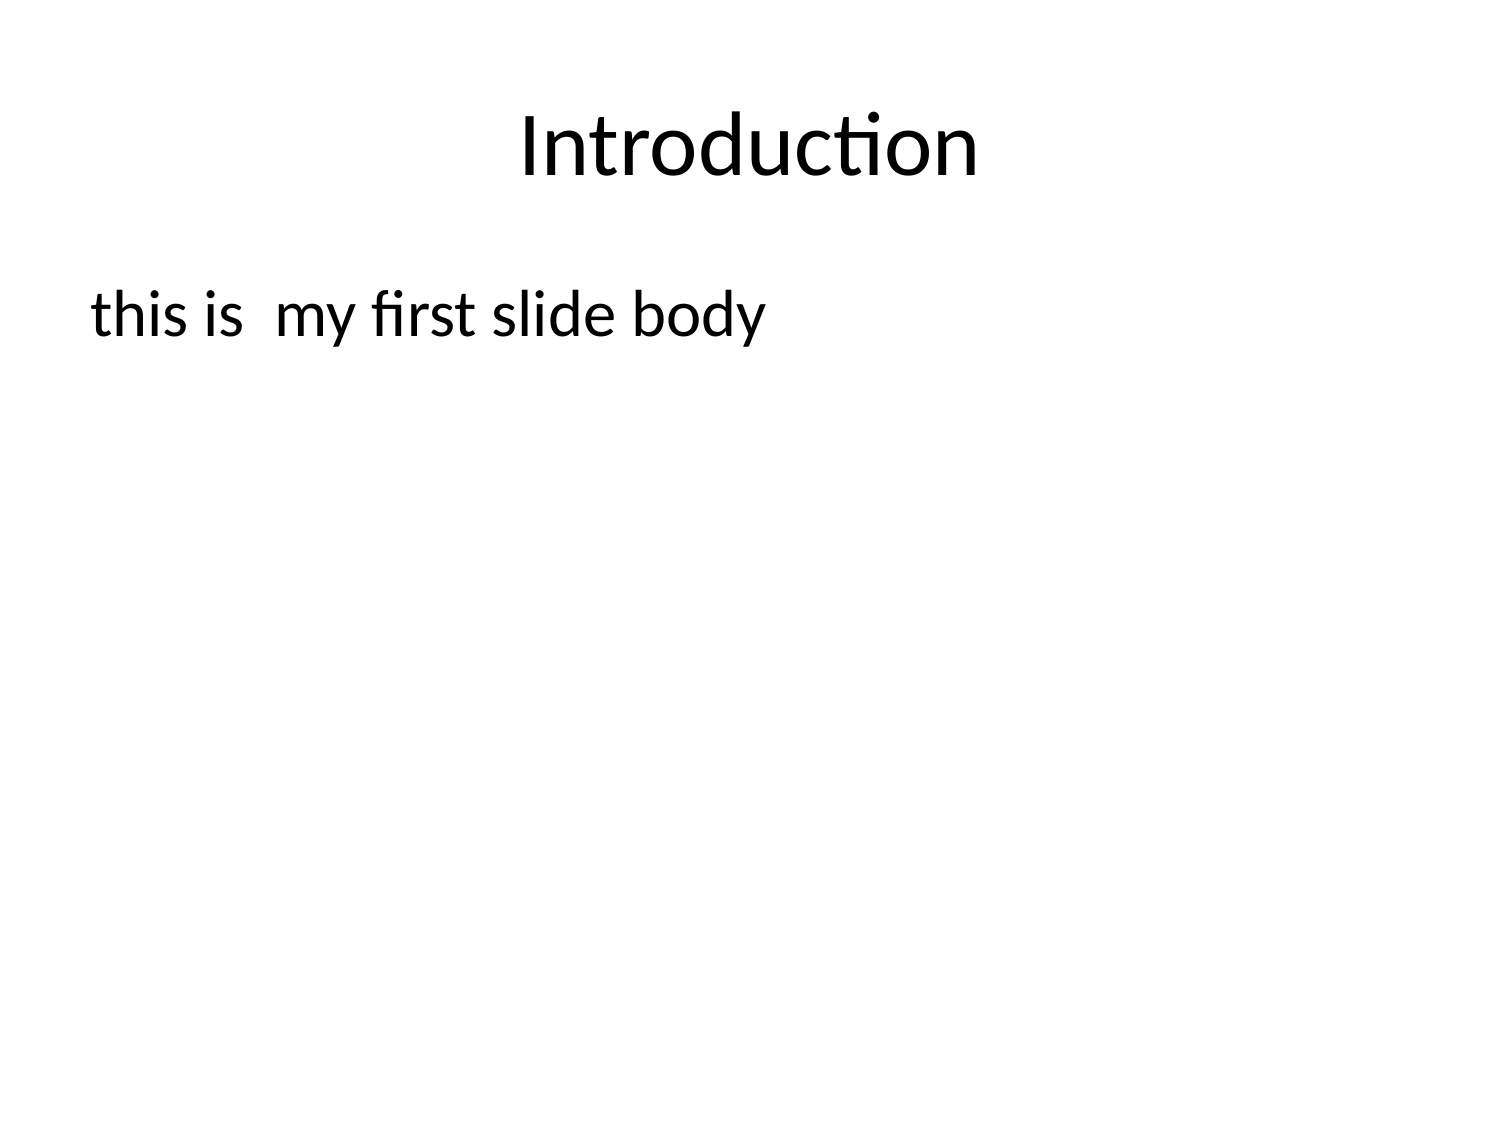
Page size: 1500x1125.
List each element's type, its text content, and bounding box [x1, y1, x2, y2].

title Introduction [75, 45, 1425, 233]
list this is my first slide body [75, 262, 1425, 1005]
